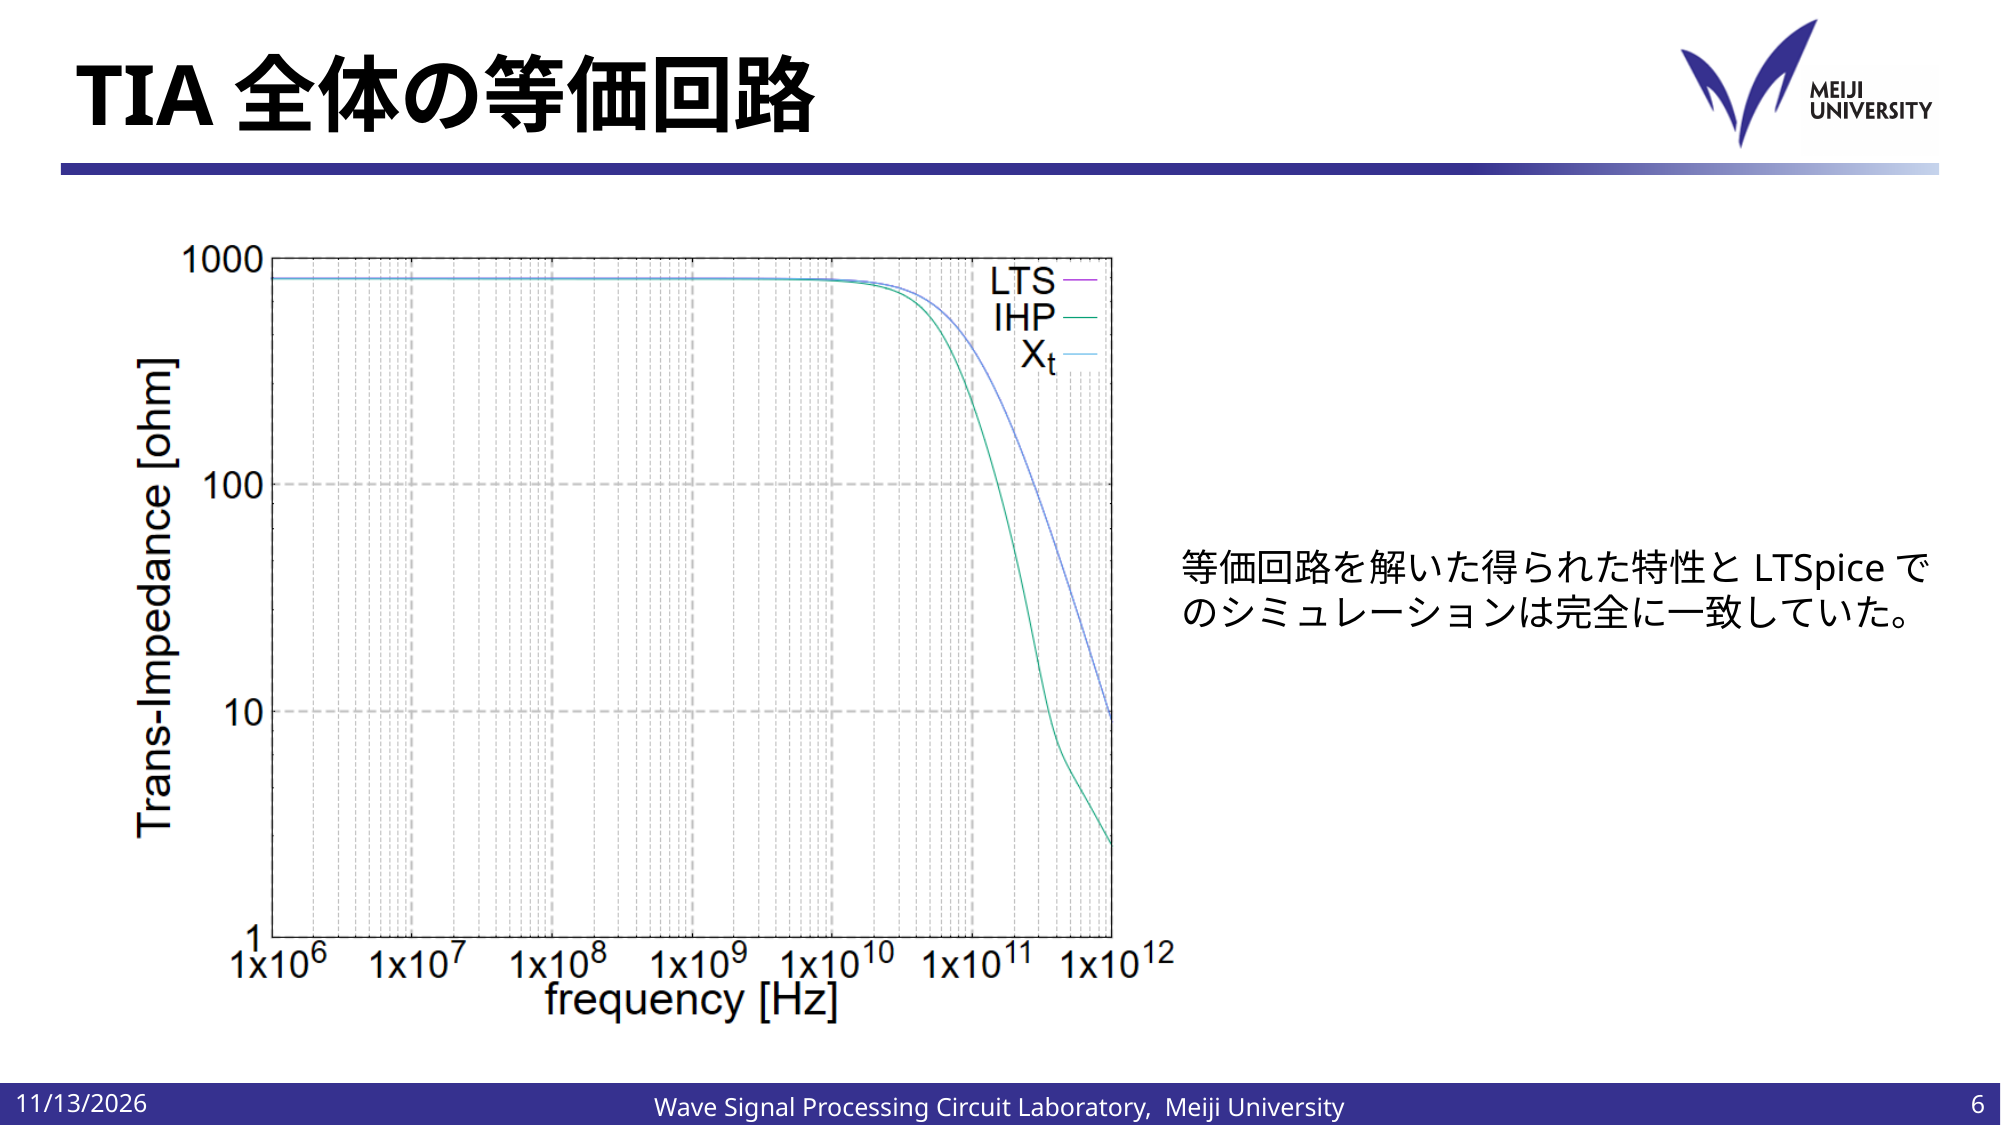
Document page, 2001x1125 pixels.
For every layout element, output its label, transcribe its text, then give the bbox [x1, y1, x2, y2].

picture [121, 228, 1263, 1028]
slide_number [0, 1074, 450, 1125]
picture [1675, 16, 1939, 156]
slide_number 6 [1550, 1075, 2000, 1125]
text_box 等価回路を解いた得られた特性とLTSpiceでのシミュレーションは完全に一致していた。 [1263, 536, 1962, 642]
footer Wave Signal Processing Circuit Laboratory, Meiji University [588, 1078, 1412, 1125]
title TIA全体の等価回路 [60, 34, 1786, 164]
